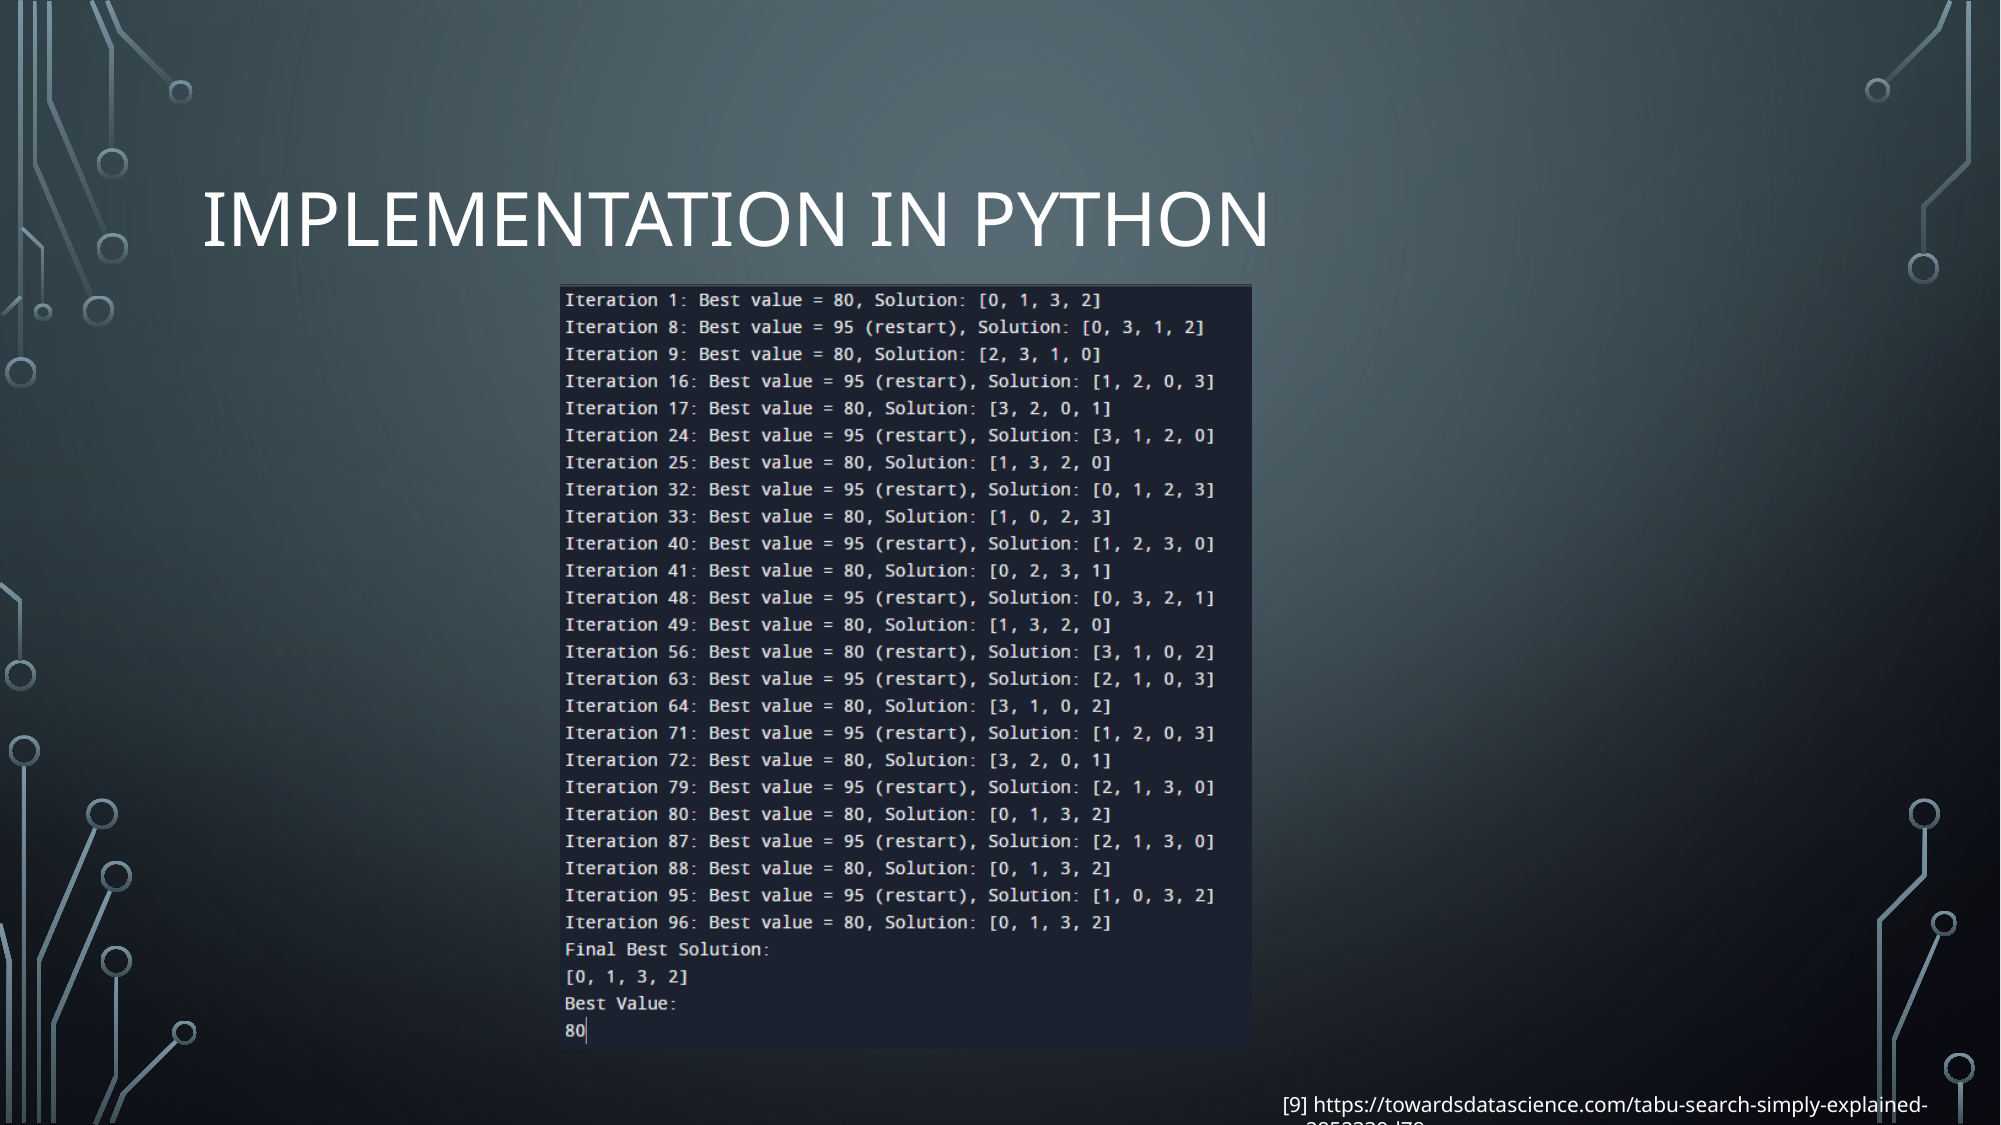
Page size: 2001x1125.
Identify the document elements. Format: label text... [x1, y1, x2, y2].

picture [559, 284, 1252, 1049]
text_box [9] https://towardsdatascience.com/tabu-search-simply-explained-ee2852339d78 [1267, 1084, 2000, 1125]
title Implementation in python [187, 101, 1813, 344]
